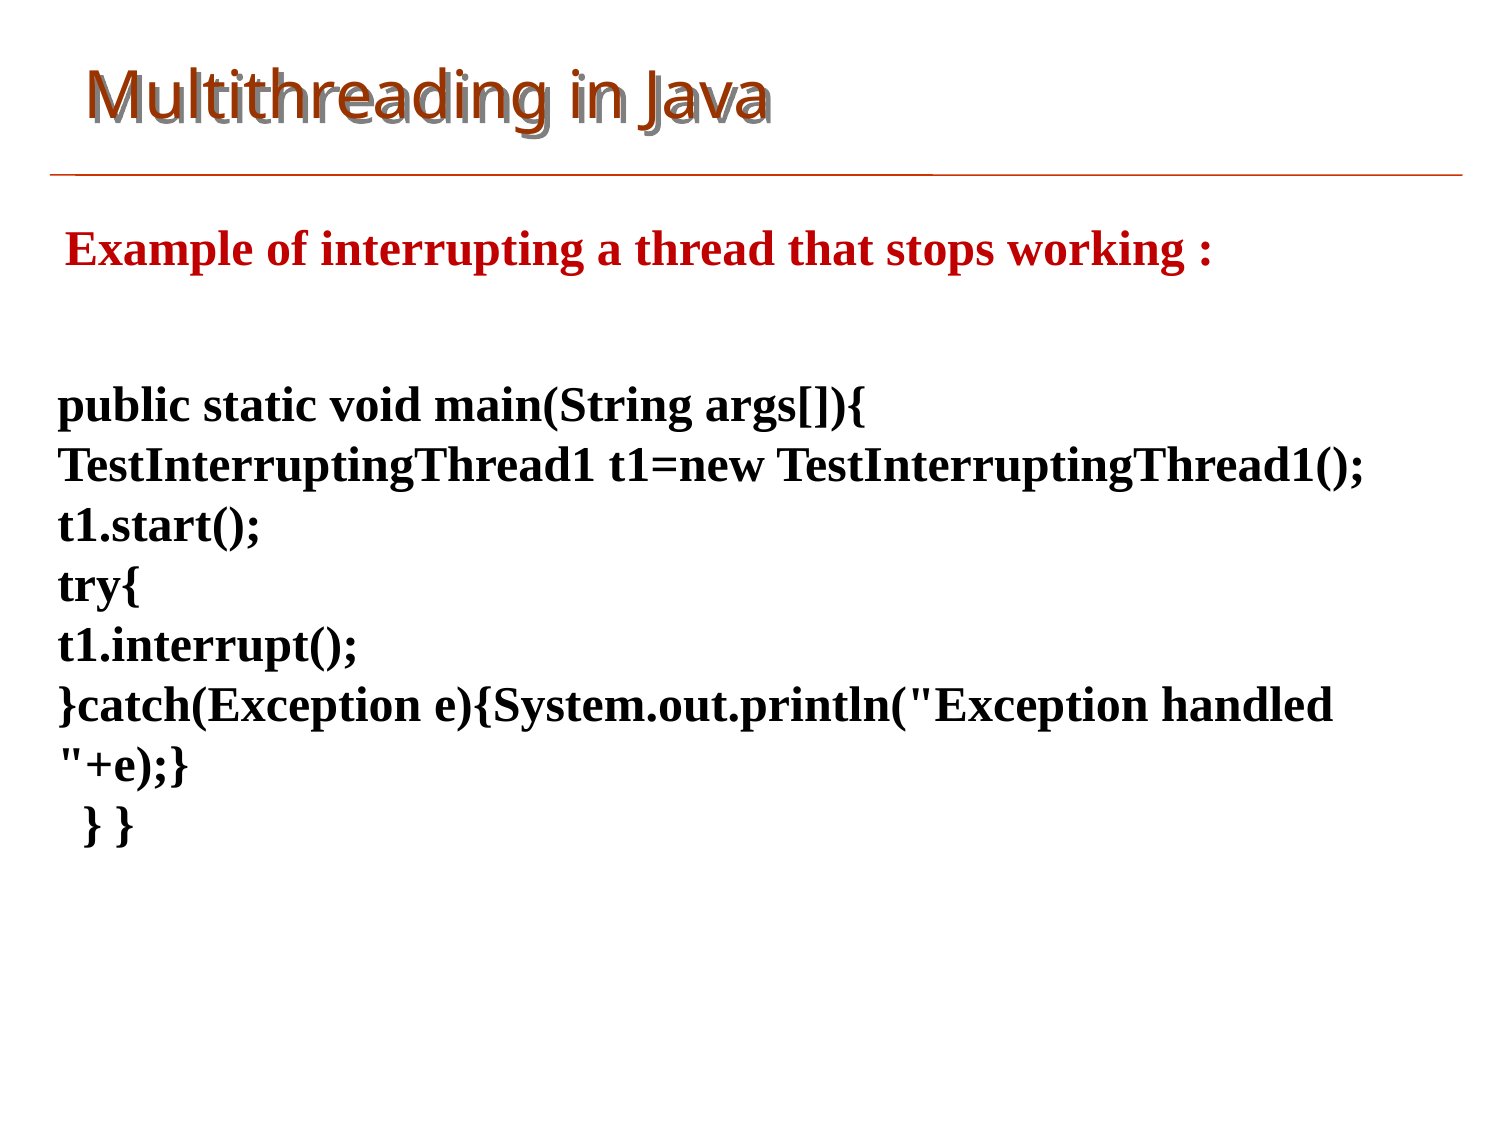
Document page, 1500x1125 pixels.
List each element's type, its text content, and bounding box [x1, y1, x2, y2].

text_box public static void main(String args[]){ TestInterruptingThread1 t1=new TestInterruptingThread1(); t1.start(); try{ t1.interrupt(); }catch(Exception e){System.out.println("Exception handled "+e);} } } [42, 303, 1453, 1096]
text_box Example of interrupting a thread that stops working : [49, 208, 1446, 283]
text_box Multithreading in Java [68, 44, 969, 140]
